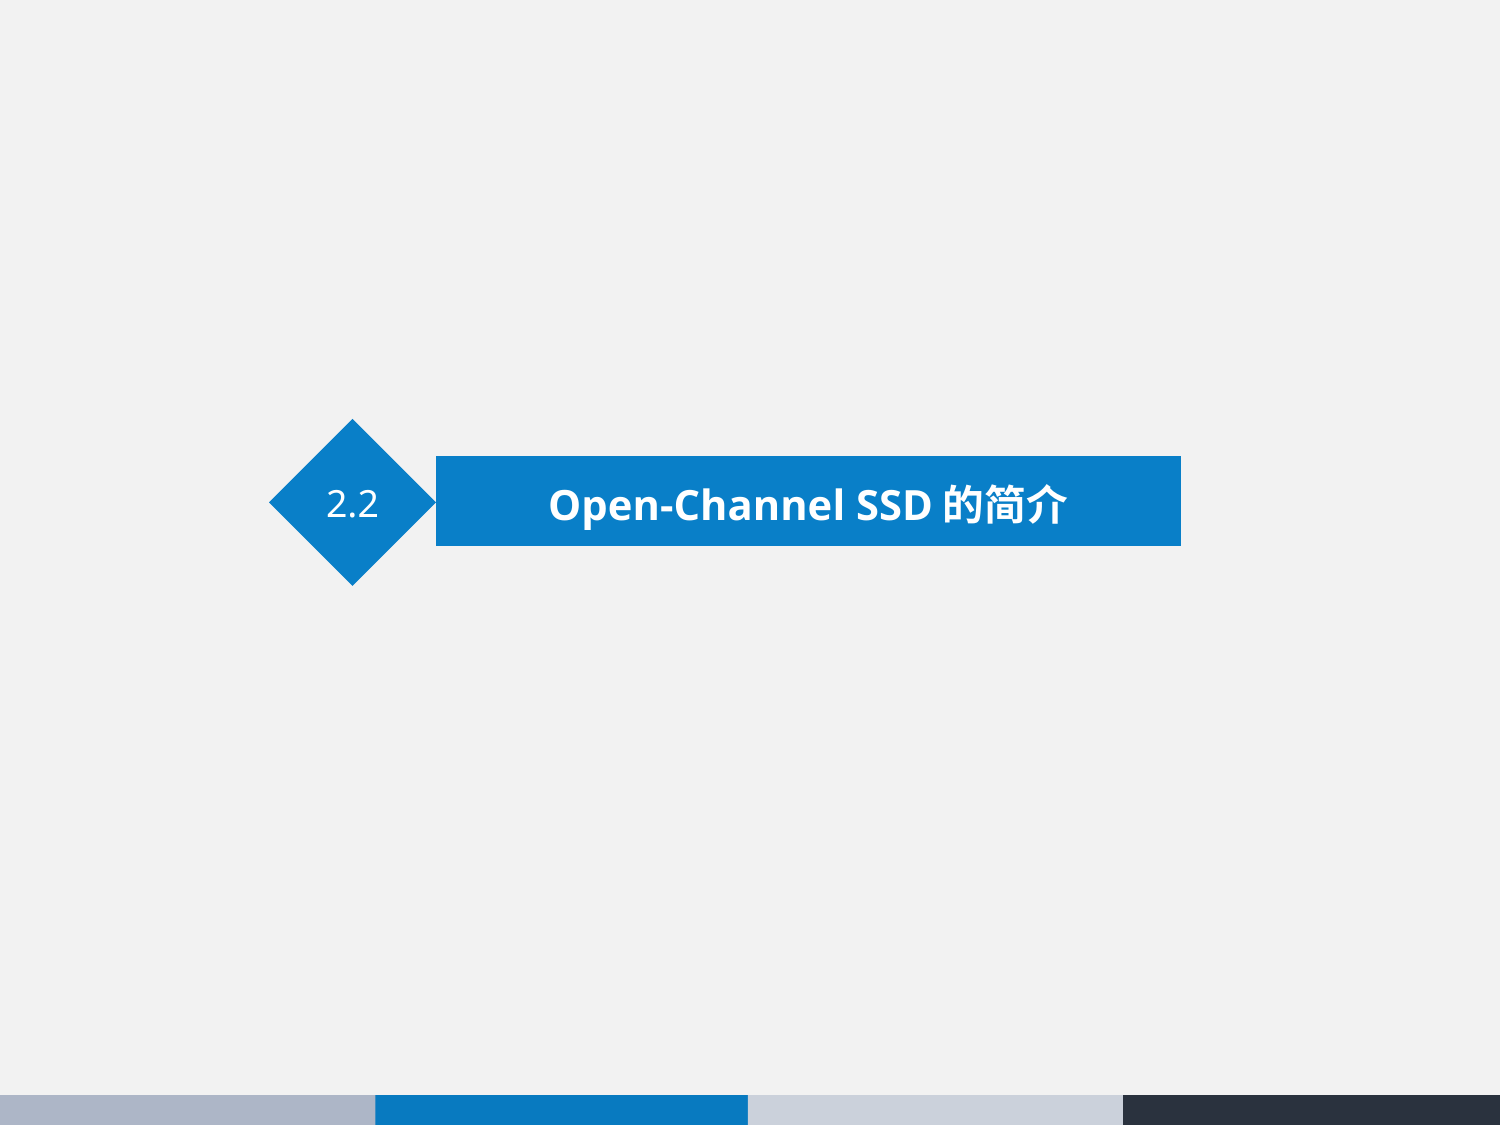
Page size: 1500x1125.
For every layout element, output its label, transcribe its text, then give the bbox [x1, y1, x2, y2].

list Open-Channel SSD的简介 [436, 456, 1181, 546]
text_box 2.2 [267, 417, 438, 588]
